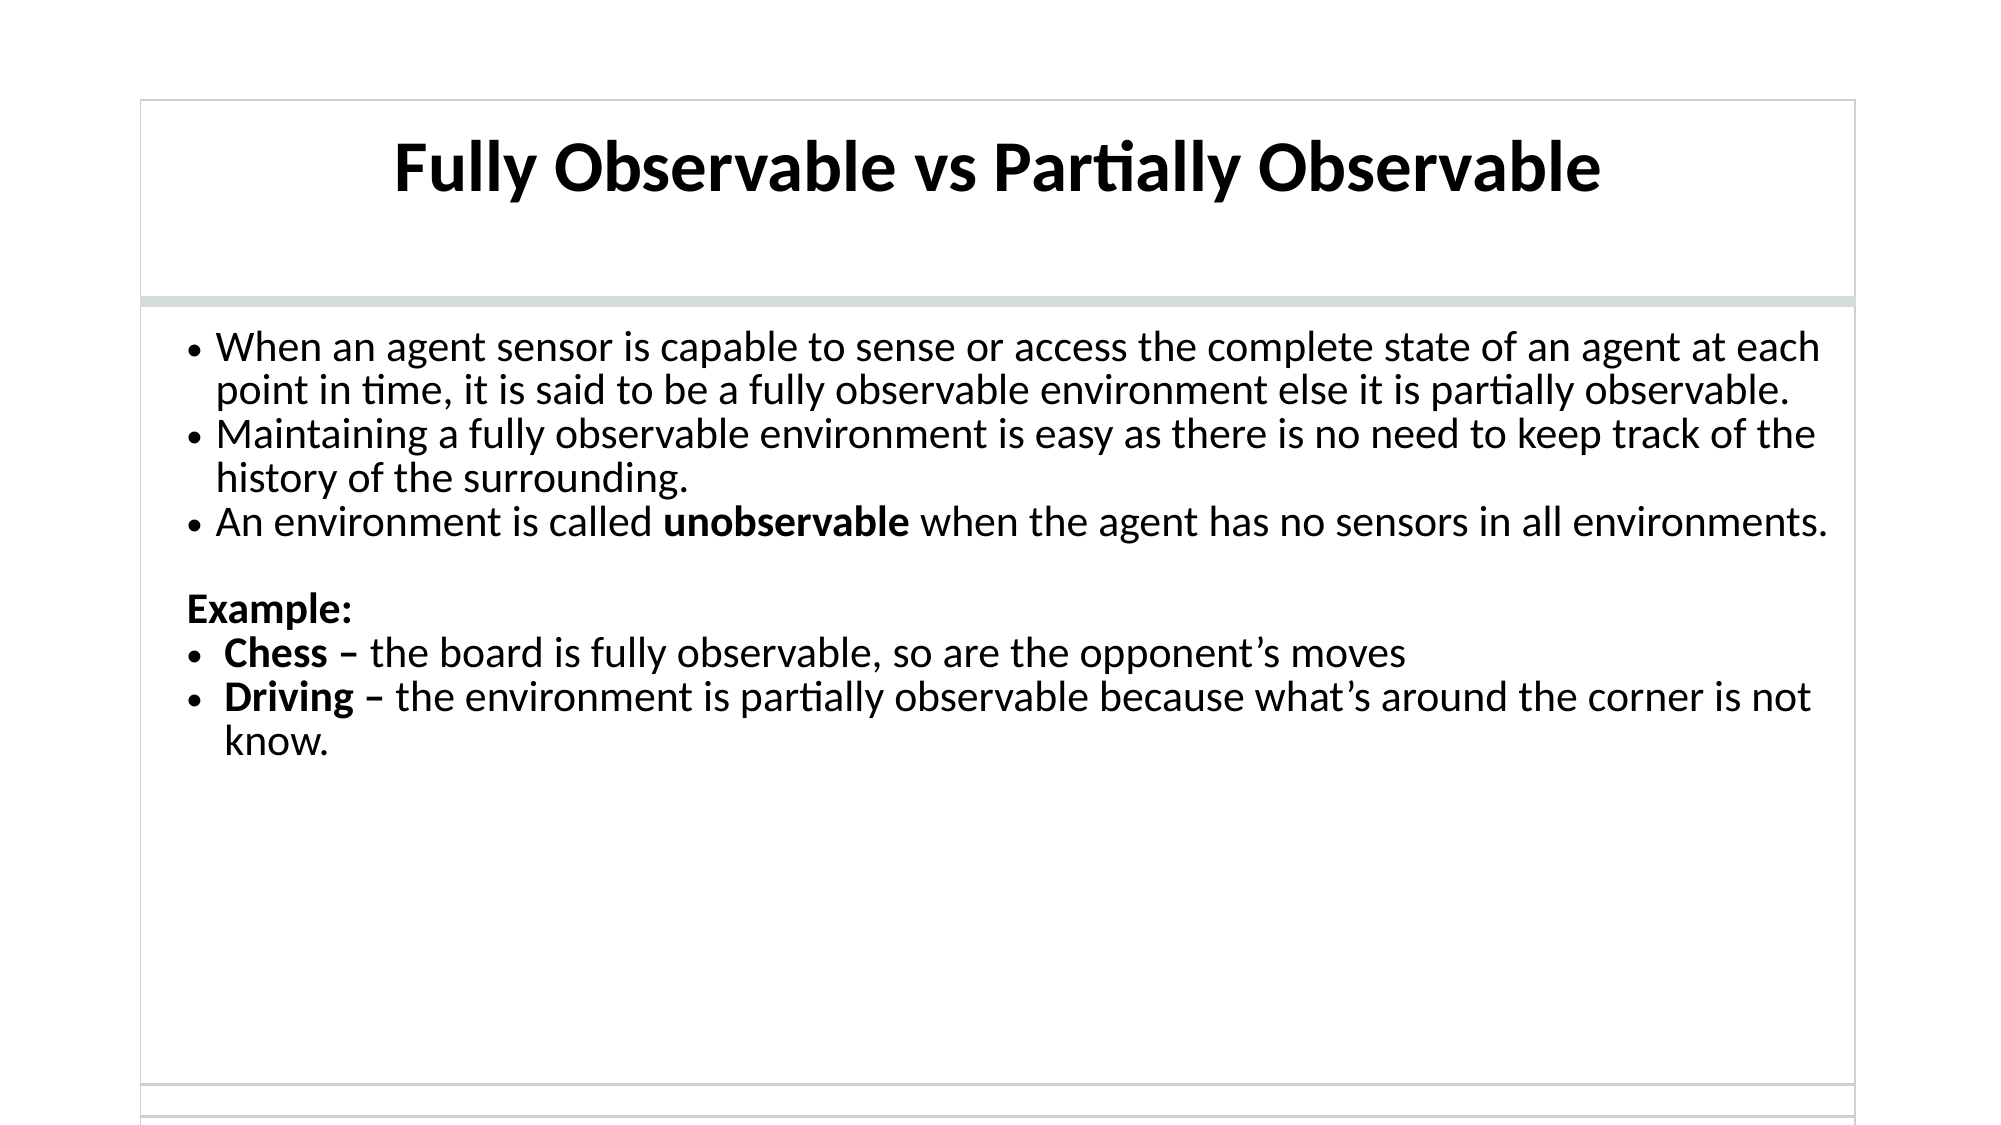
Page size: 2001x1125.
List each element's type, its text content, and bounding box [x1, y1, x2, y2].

table_header Fully Observable vs Partially Observable [141, 101, 1854, 296]
table_cell [141, 1118, 1854, 1125]
table_cell When an agent sensor is capable to sense or access the complete state of an agent at each point in time, it is said to be a fully observable environment else it is partially observable. Maintaining a fully observable environment is easy as there is no need to keep track of the history of the surrounding. An environment is called unobservable when the agent has no sensors in all environments. Example: Chess – the board is fully observable, so are the opponent’s moves Driving – the environment is partially observable because what’s around the corner is not know. [141, 307, 1854, 1083]
table_cell [141, 1086, 1854, 1115]
